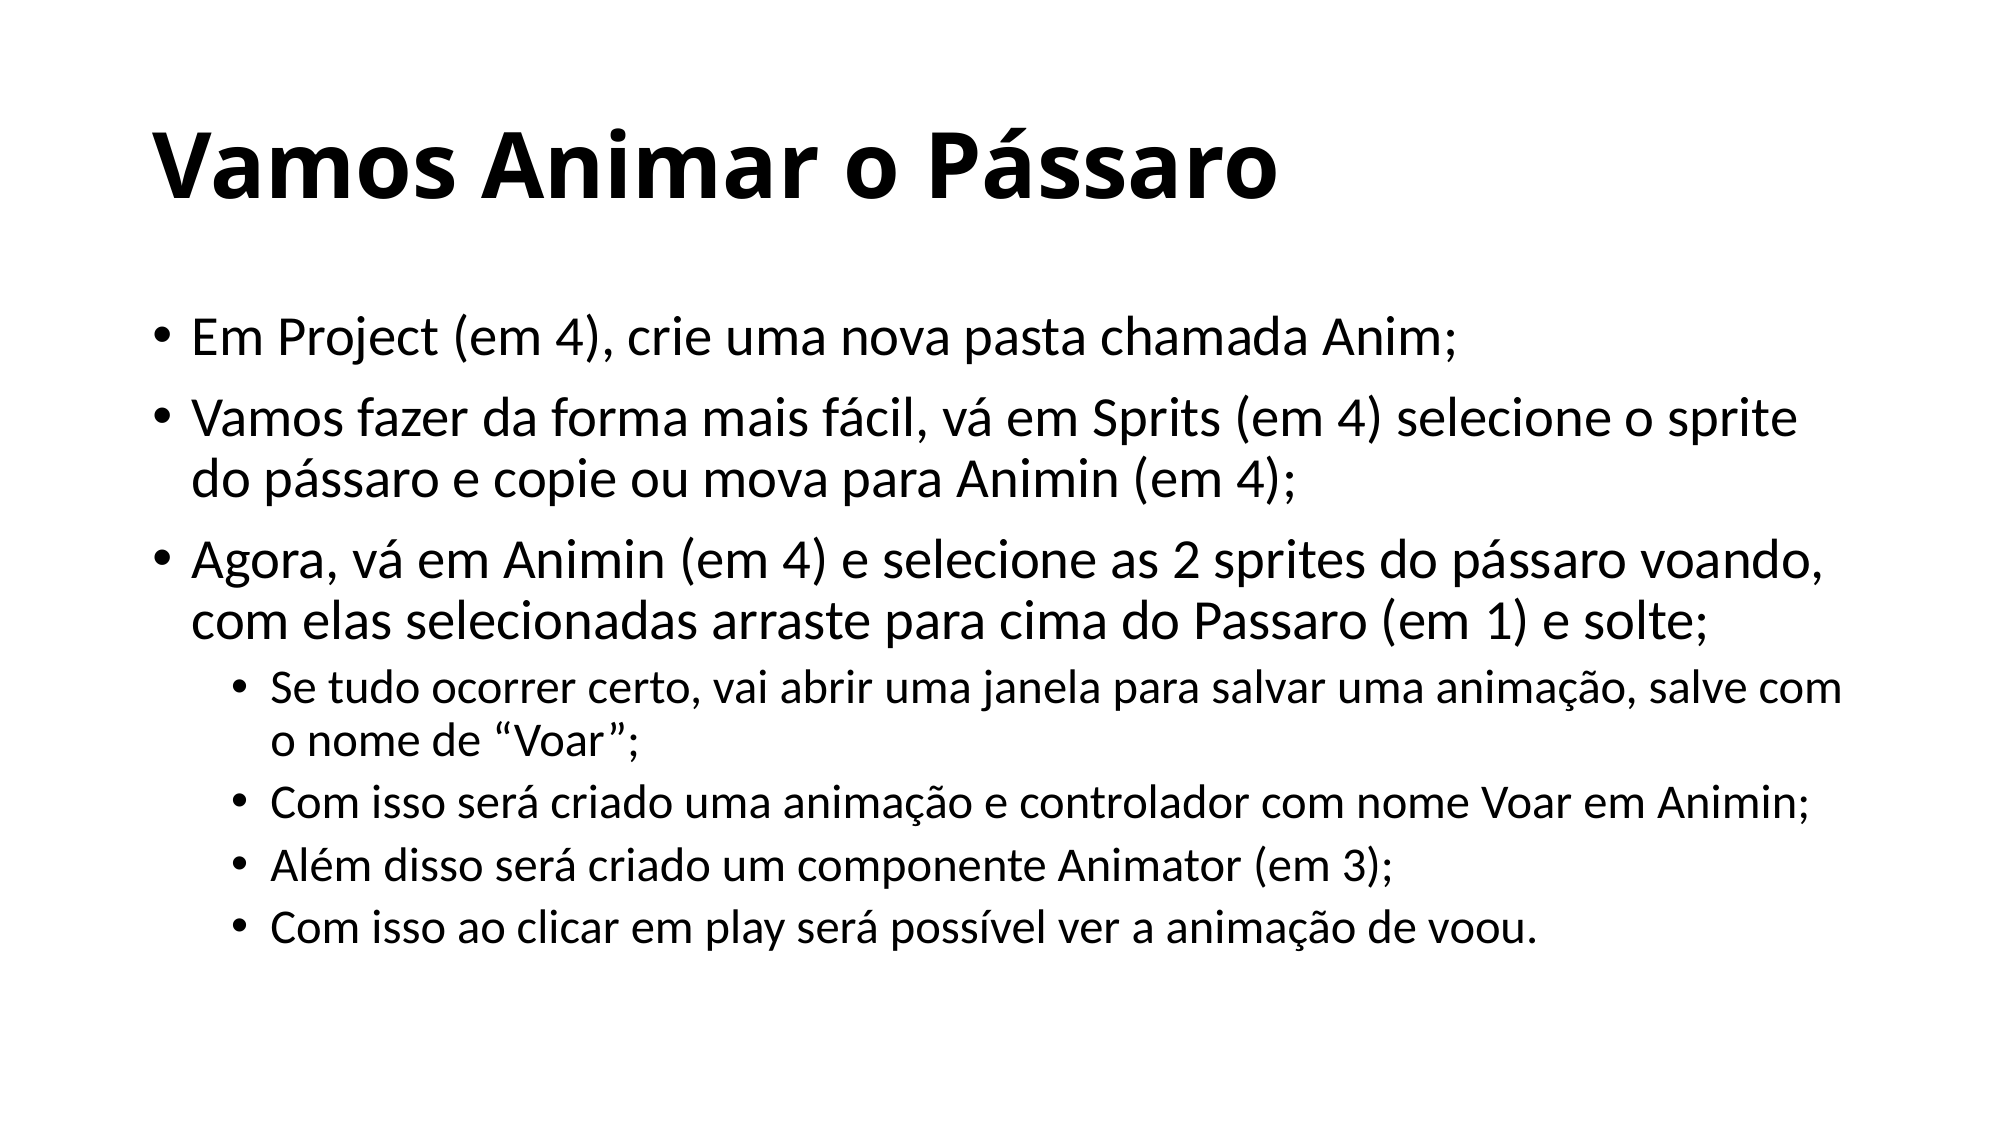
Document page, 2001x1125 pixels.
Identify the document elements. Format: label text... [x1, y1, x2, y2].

title Vamos Animar o Pássaro [137, 59, 1863, 278]
list Em Project (em 4), crie uma nova pasta chamada Anim; Vamos fazer da forma mais fácil, vá em Sprits (em 4) selecione o sprite do pássaro e copie ou mova para Animin (em 4); Agora, vá em Animin (em 4) e selecione as 2 sprites do pássaro voando, com elas selecionadas arraste para cima do Passaro (em 1) e solte; Se tudo ocorrer certo, vai abrir uma janela para salvar uma animação, salve com o nome de “Voar”; Com isso será criado uma animação e controlador com nome Voar em Animin; Além disso será criado um componente Animator (em 3); Com isso ao clicar em play será possível ver a animação de voou. [137, 299, 1863, 1014]
